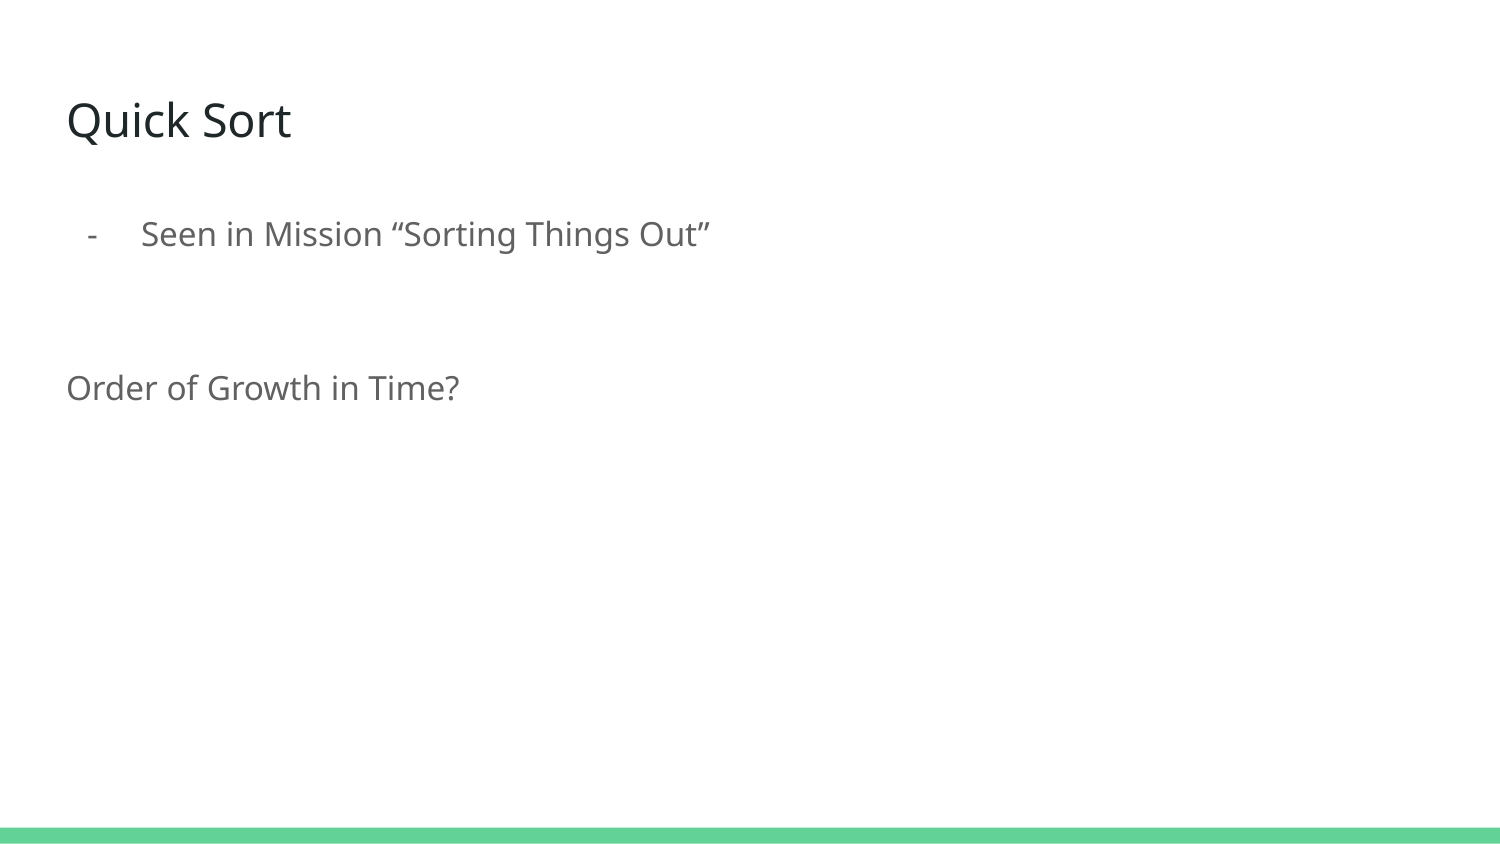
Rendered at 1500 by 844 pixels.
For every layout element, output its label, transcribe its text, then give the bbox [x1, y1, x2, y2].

list Seen in Mission “Sorting Things Out” Order of Growth in Time? [51, 189, 1449, 806]
title Quick Sort [51, 72, 1449, 167]
